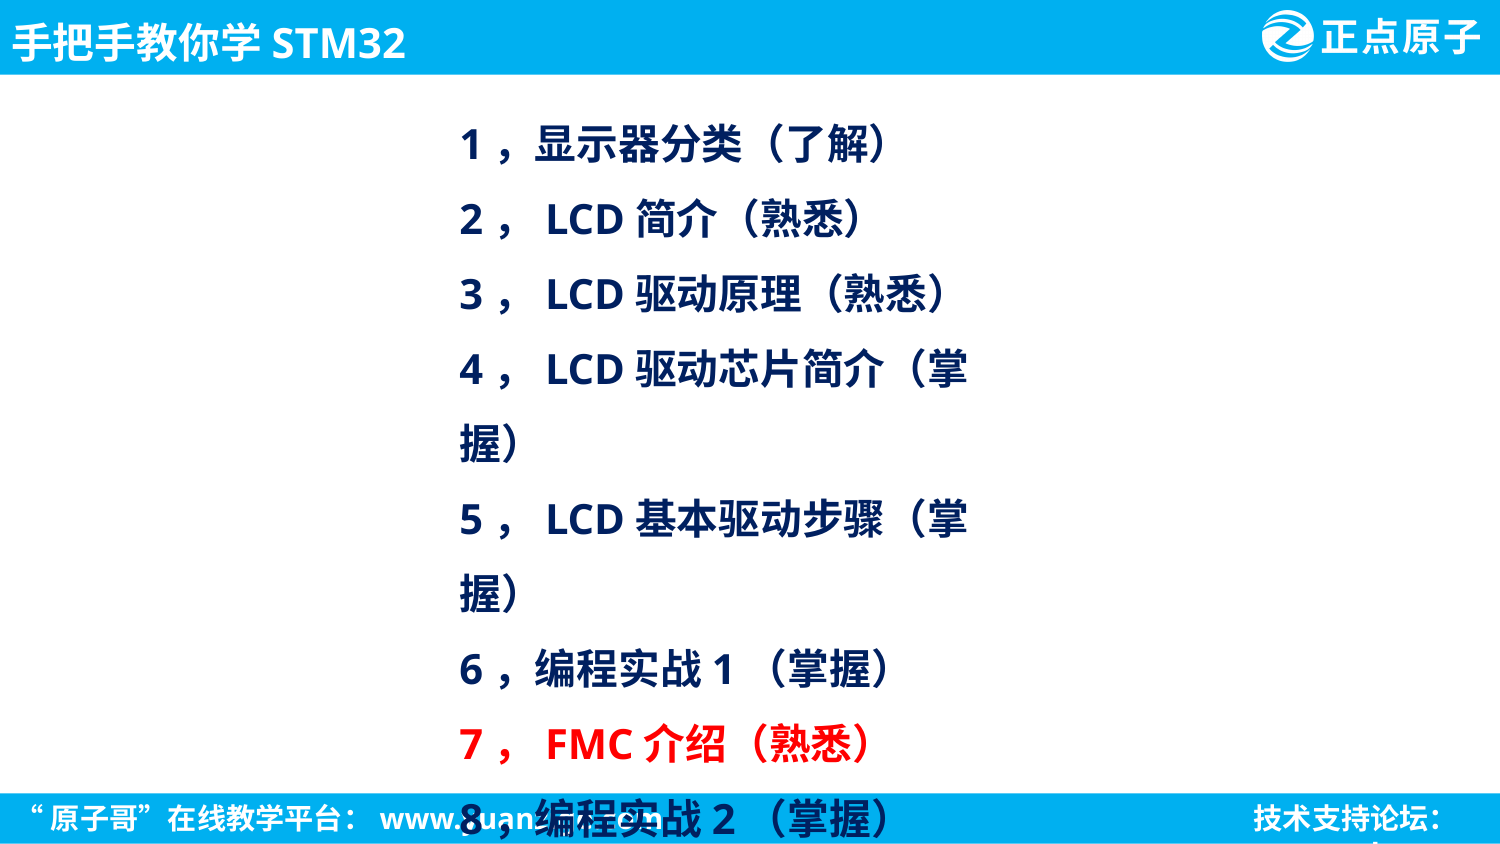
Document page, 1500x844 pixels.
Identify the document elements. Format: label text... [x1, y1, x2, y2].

picture [1404, 20, 1438, 54]
text_box 技术支持论坛：www.openedv.com [1057, 793, 1480, 844]
text_box “原子哥”在线教学平台：www.yuanzige.com [0, 793, 451, 843]
picture [1263, 27, 1307, 61]
picture [1367, 18, 1396, 42]
picture [1445, 21, 1479, 54]
picture [1322, 21, 1357, 52]
text_box [1057, 792, 1500, 844]
picture [1431, 44, 1438, 52]
picture [1267, 11, 1313, 45]
text_box [0, 0, 1500, 76]
picture [1391, 45, 1397, 53]
text_box 1，显示器分类（了解） 2，LCD简介（熟悉） 3，LCD驱动原理（熟悉） 4，LCD驱动芯片简介（掌握） 5，LCD基本驱动步骤（掌握） 6，编程实战1（掌握） 7，FMC介绍（熟悉） 8，编程实战2（掌握） 9，课堂总结 [451, 89, 1057, 844]
picture [1412, 44, 1418, 52]
picture [1364, 45, 1370, 53]
text_box 手把手教你学STM32 [0, 0, 967, 75]
